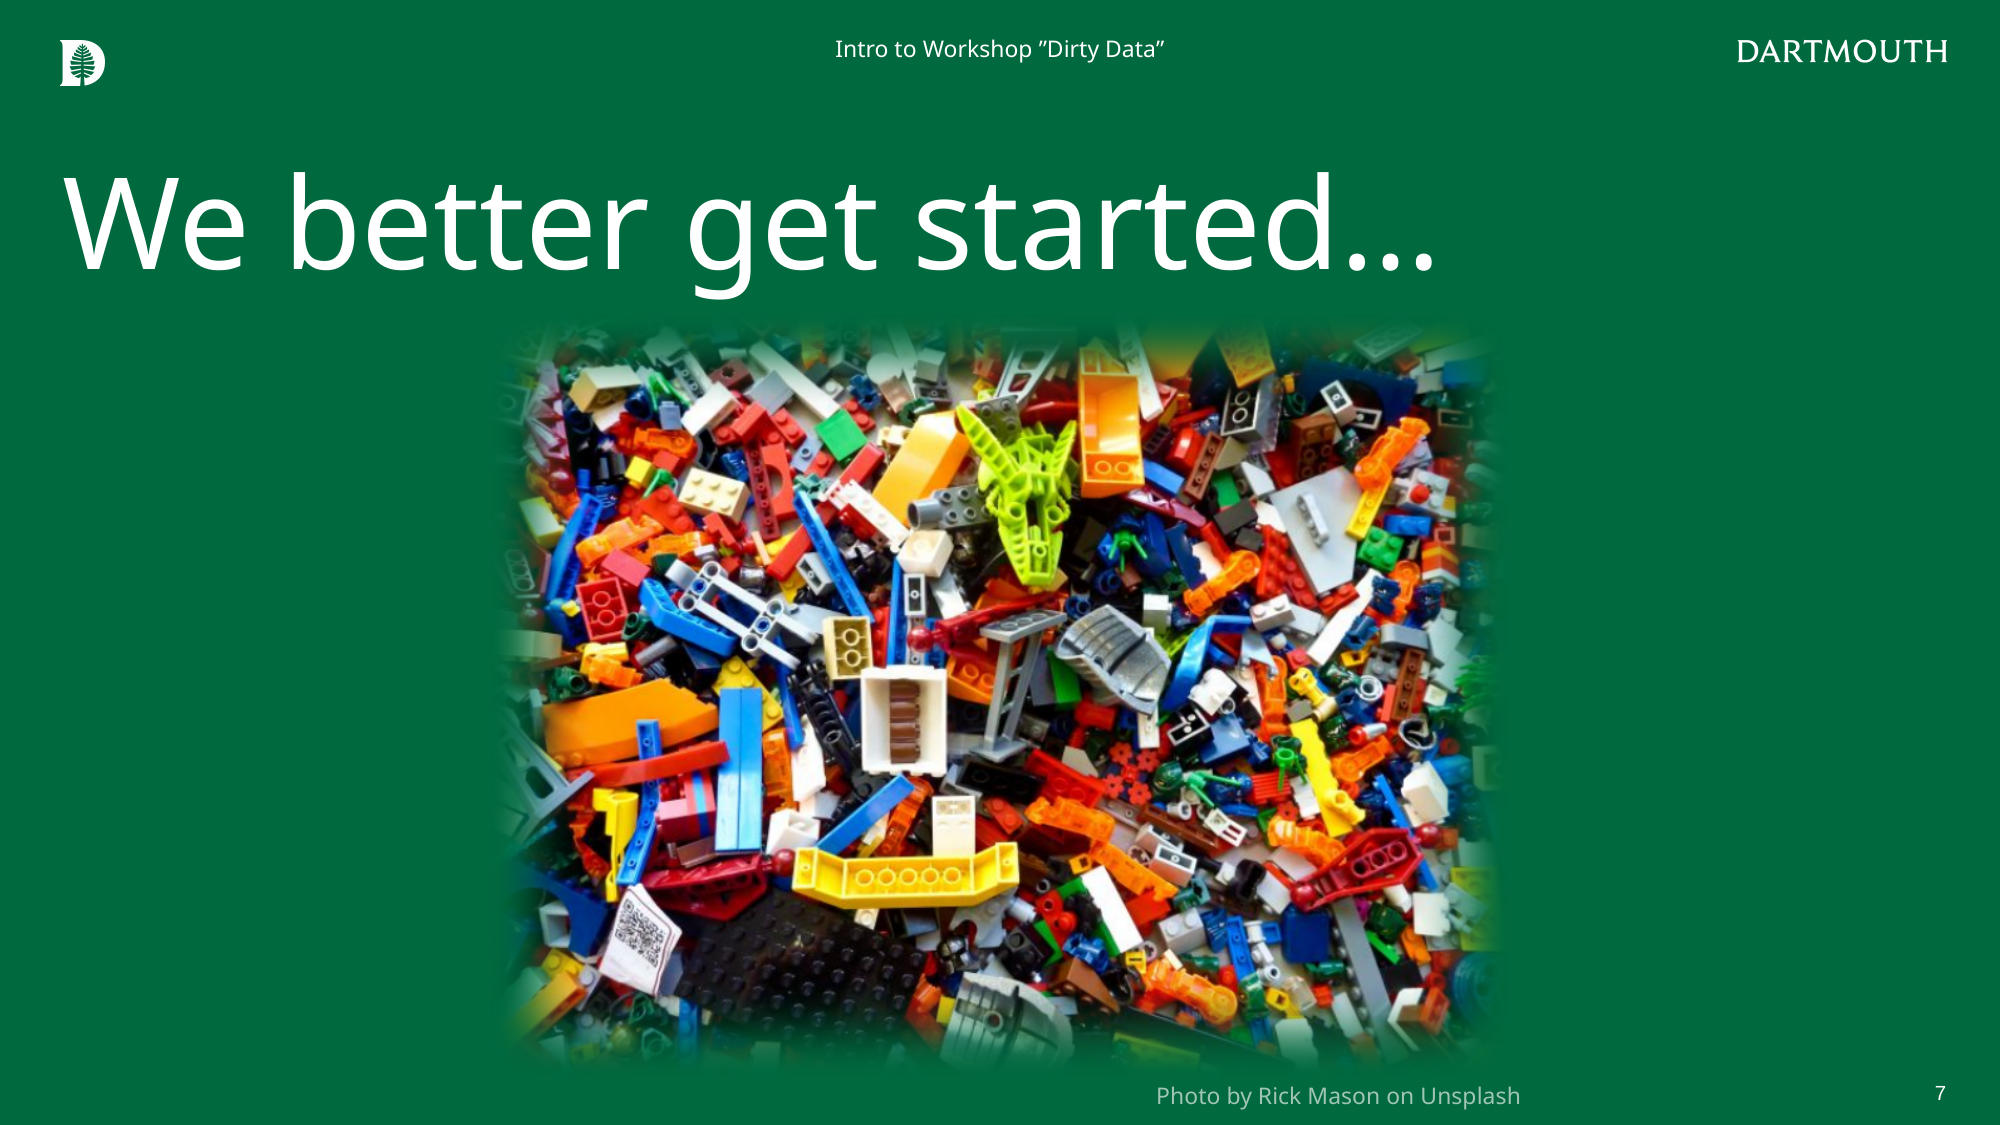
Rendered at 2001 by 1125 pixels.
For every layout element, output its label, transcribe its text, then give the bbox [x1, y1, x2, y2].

footer Intro to Workshop ”Dirty Data” [390, 30, 1610, 66]
picture [60, 40, 105, 86]
text_box Photo by Rick Mason on Unsplash [1141, 1074, 1687, 1117]
slide_number 7 [1860, 1074, 1947, 1111]
picture [487, 310, 1513, 1081]
picture [1737, 39, 1947, 63]
title We better get started… [62, 125, 1713, 341]
